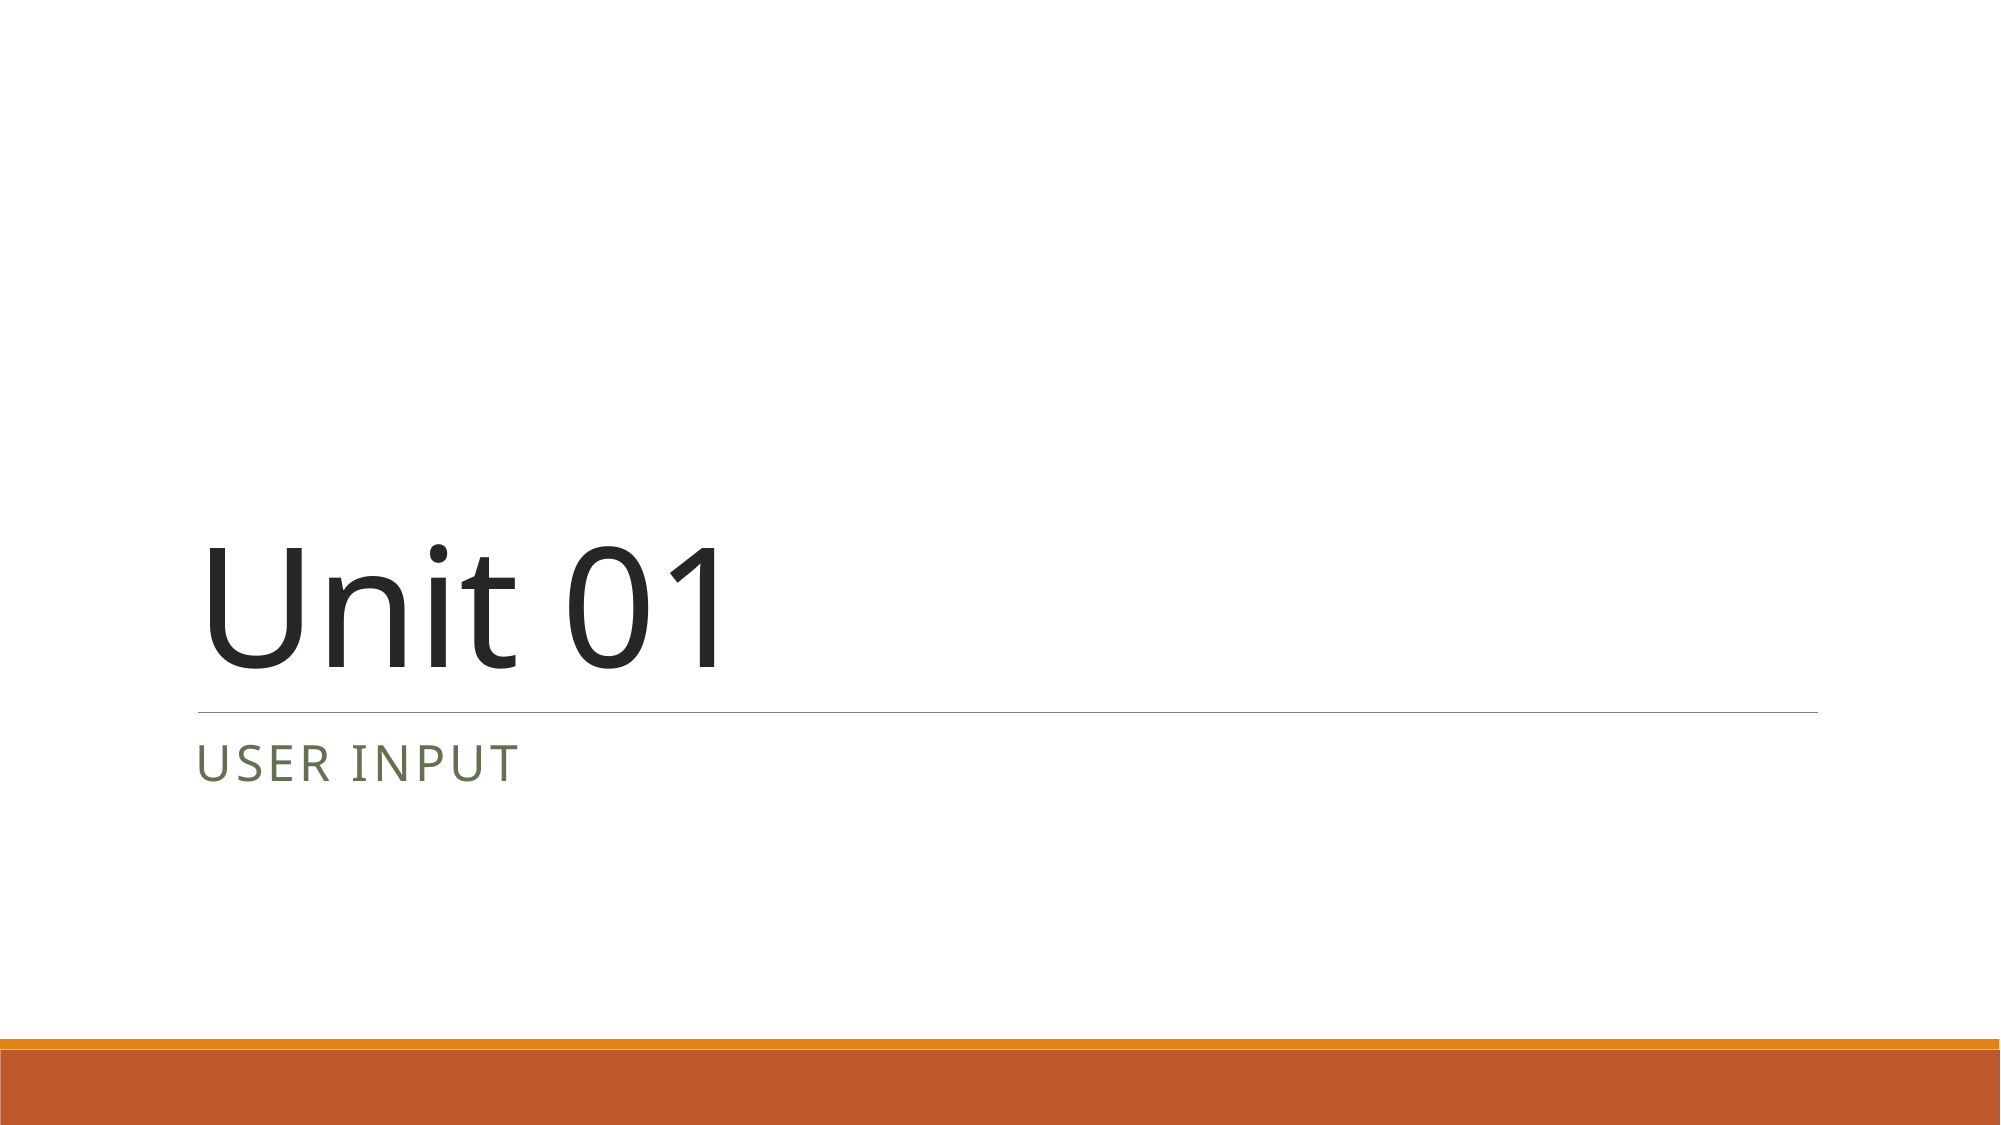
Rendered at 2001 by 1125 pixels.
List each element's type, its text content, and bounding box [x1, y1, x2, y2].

title Unit 01 [180, 124, 1830, 710]
subtitle User Input [180, 730, 1831, 919]
